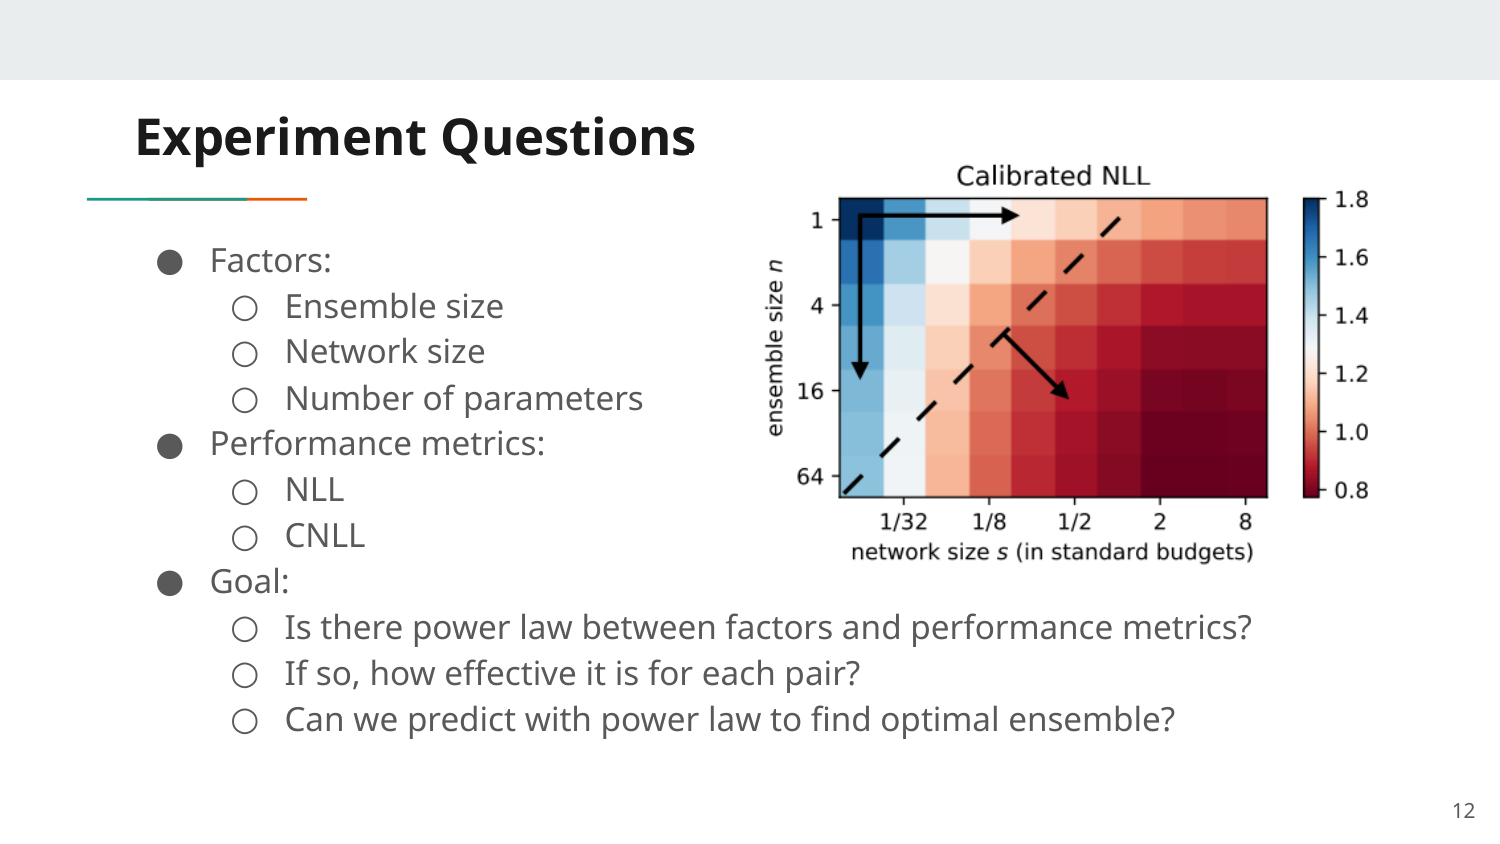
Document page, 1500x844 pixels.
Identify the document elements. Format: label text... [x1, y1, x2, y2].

slide_number ‹#› [1400, 779, 1491, 844]
title Experiment Questions [119, 89, 1381, 178]
list Factors: Ensemble size Network size Number of parameters Performance metrics: NLL CNLL Goal: Is there power law between factors and performance metrics? If so, how effective it is for each pair? Can we predict with power law to find optimal ensemble? [119, 217, 1381, 712]
picture [689, 153, 1401, 582]
